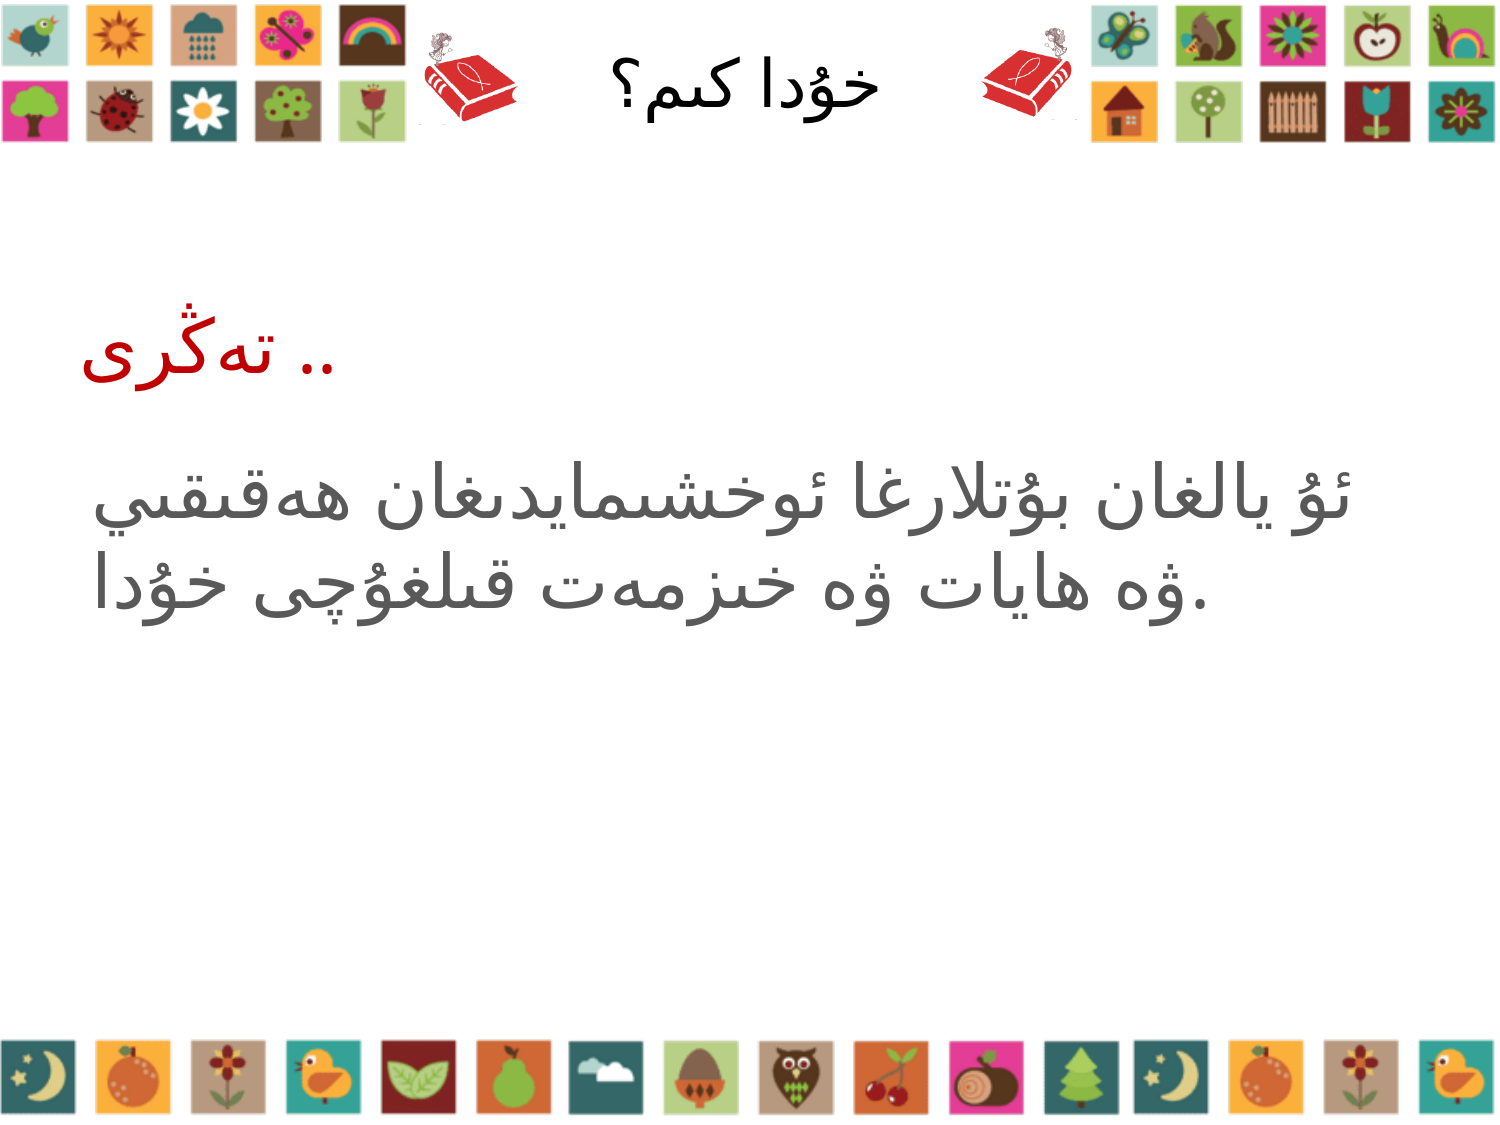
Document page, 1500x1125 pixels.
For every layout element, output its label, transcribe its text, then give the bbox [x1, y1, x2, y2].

text_box تەڭرى .. [64, 290, 1412, 396]
text_box خۇدا كىم؟ [552, 33, 1077, 129]
text_box ئۇ يالغان بۇتلارغا ئوخشىمايدىغان ھەقىقىي ۋە ھايات ۋە خىزمەت قىلغۇچى خۇدا. [76, 436, 1424, 632]
picture [950, 3, 1500, 150]
picture [0, 3, 550, 150]
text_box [0, 1028, 1500, 1118]
